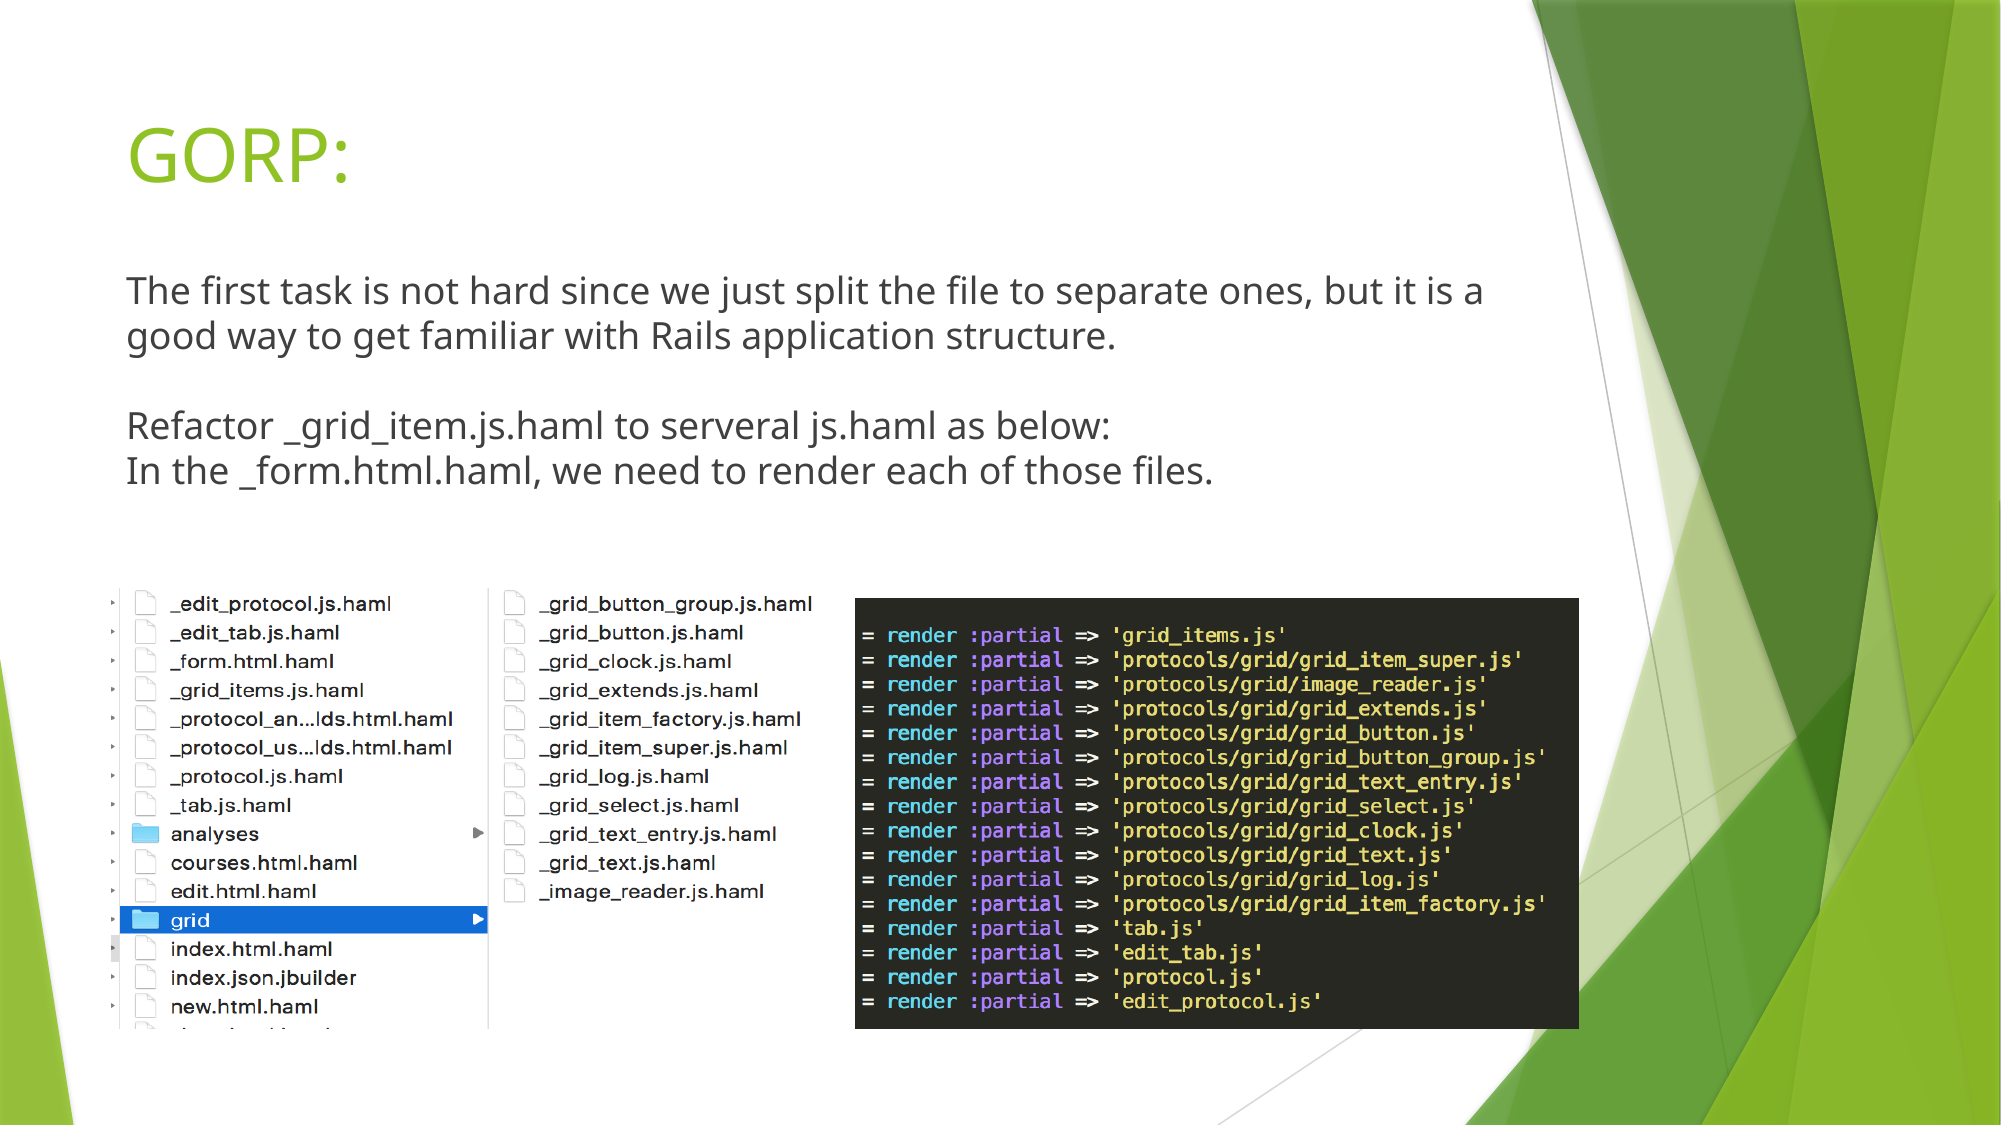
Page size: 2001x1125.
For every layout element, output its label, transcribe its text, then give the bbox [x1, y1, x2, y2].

picture [110, 588, 1579, 1030]
title GORP: [111, 99, 1522, 259]
list The first task is not hard since we just split the file to separate ones, but it is a good way to get familiar with Rails application structure. Refactor _grid_item.js.haml to serveral js.haml as below: In the _form.html.haml, we need to render each of those files. [111, 259, 1522, 597]
